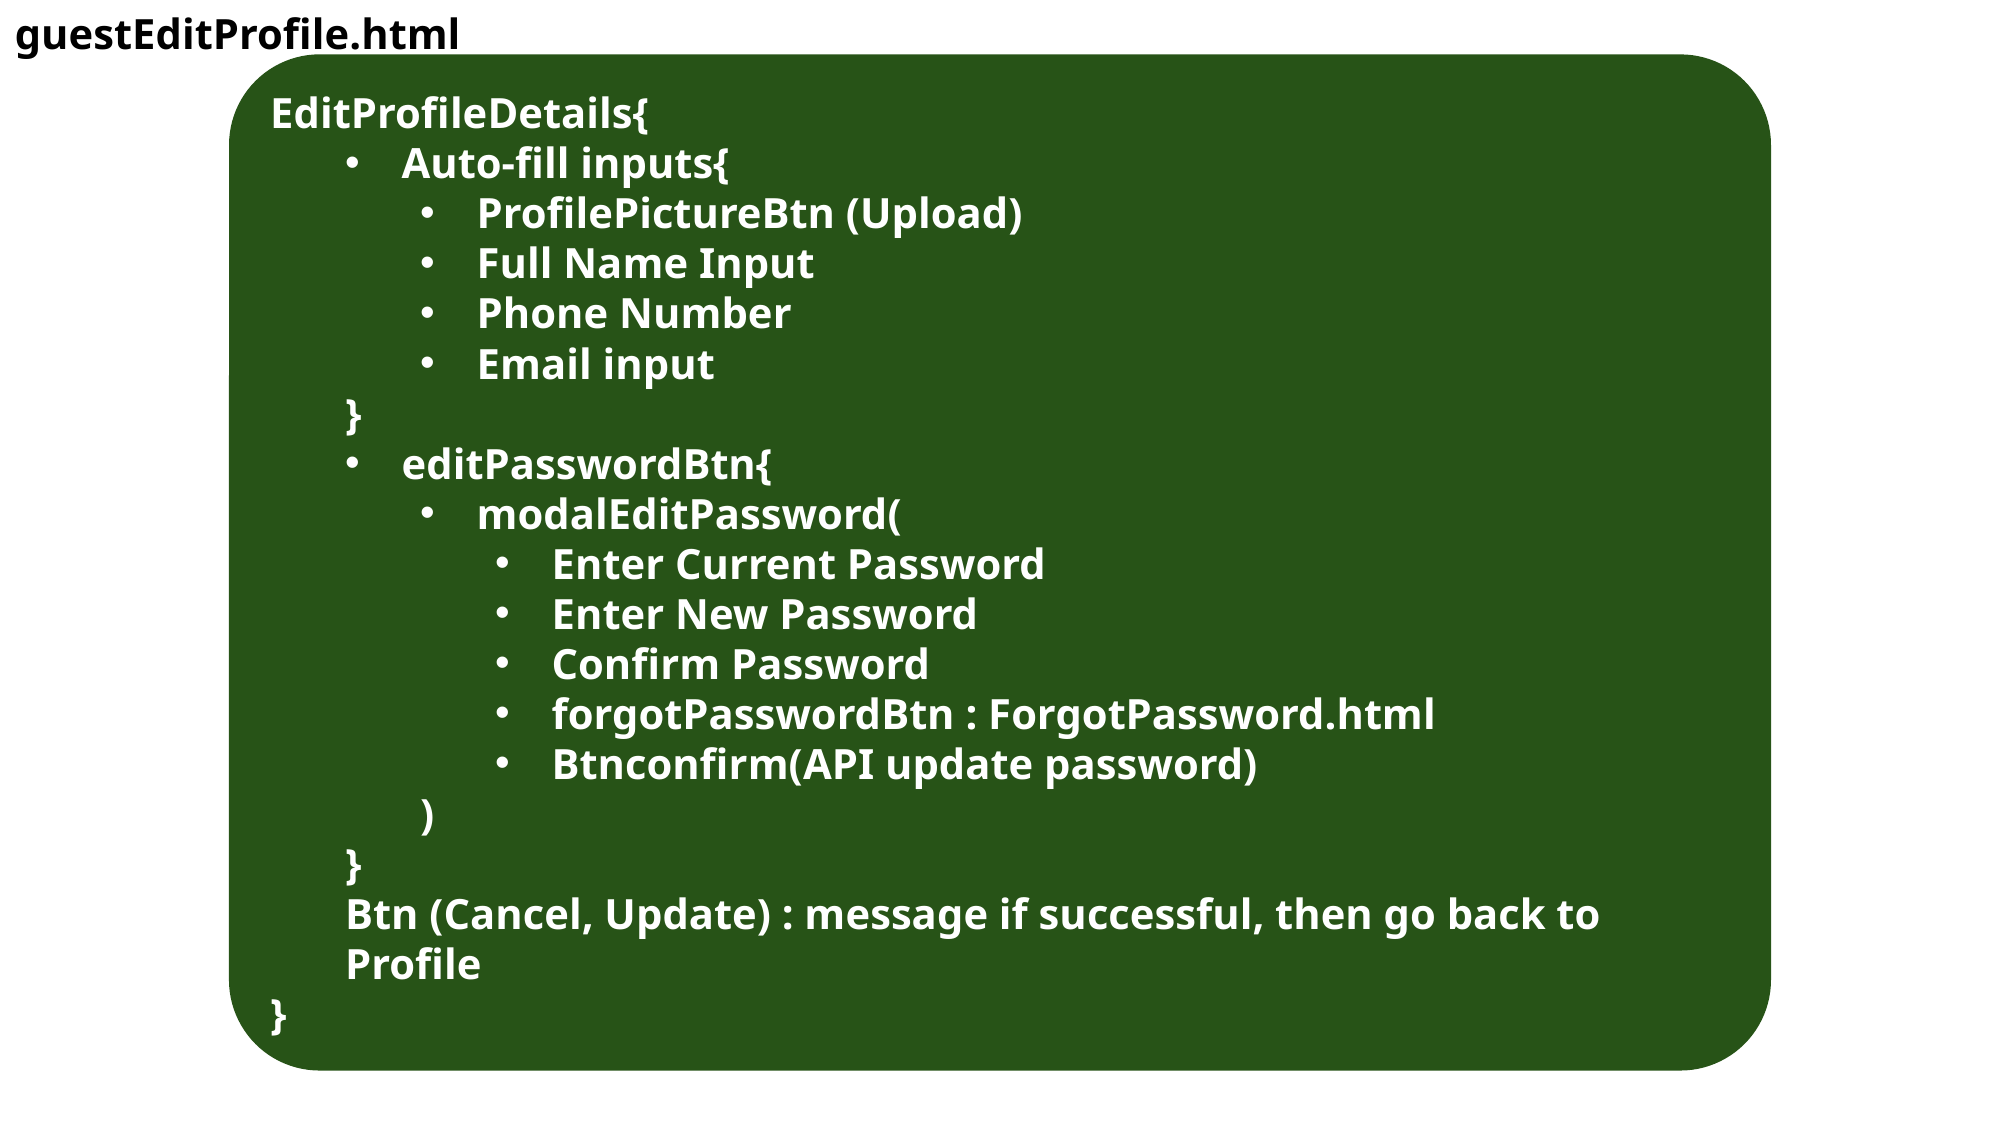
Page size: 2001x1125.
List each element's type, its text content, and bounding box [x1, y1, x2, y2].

text_box EditProfileDetails{ Auto-fill inputs{ ProfilePictureBtn (Upload) Full Name Input Phone Number Email input } editPasswordBtn{ modalEditPassword( Enter Current Password Enter New Password Confirm Password forgotPasswordBtn : ForgotPassword.html Btnconfirm(API update password) ) } Btn (Cancel, Update) : message if successful, then go back to Profile } [227, 52, 1773, 1073]
text_box guestEditProfile.html [0, 0, 485, 65]
